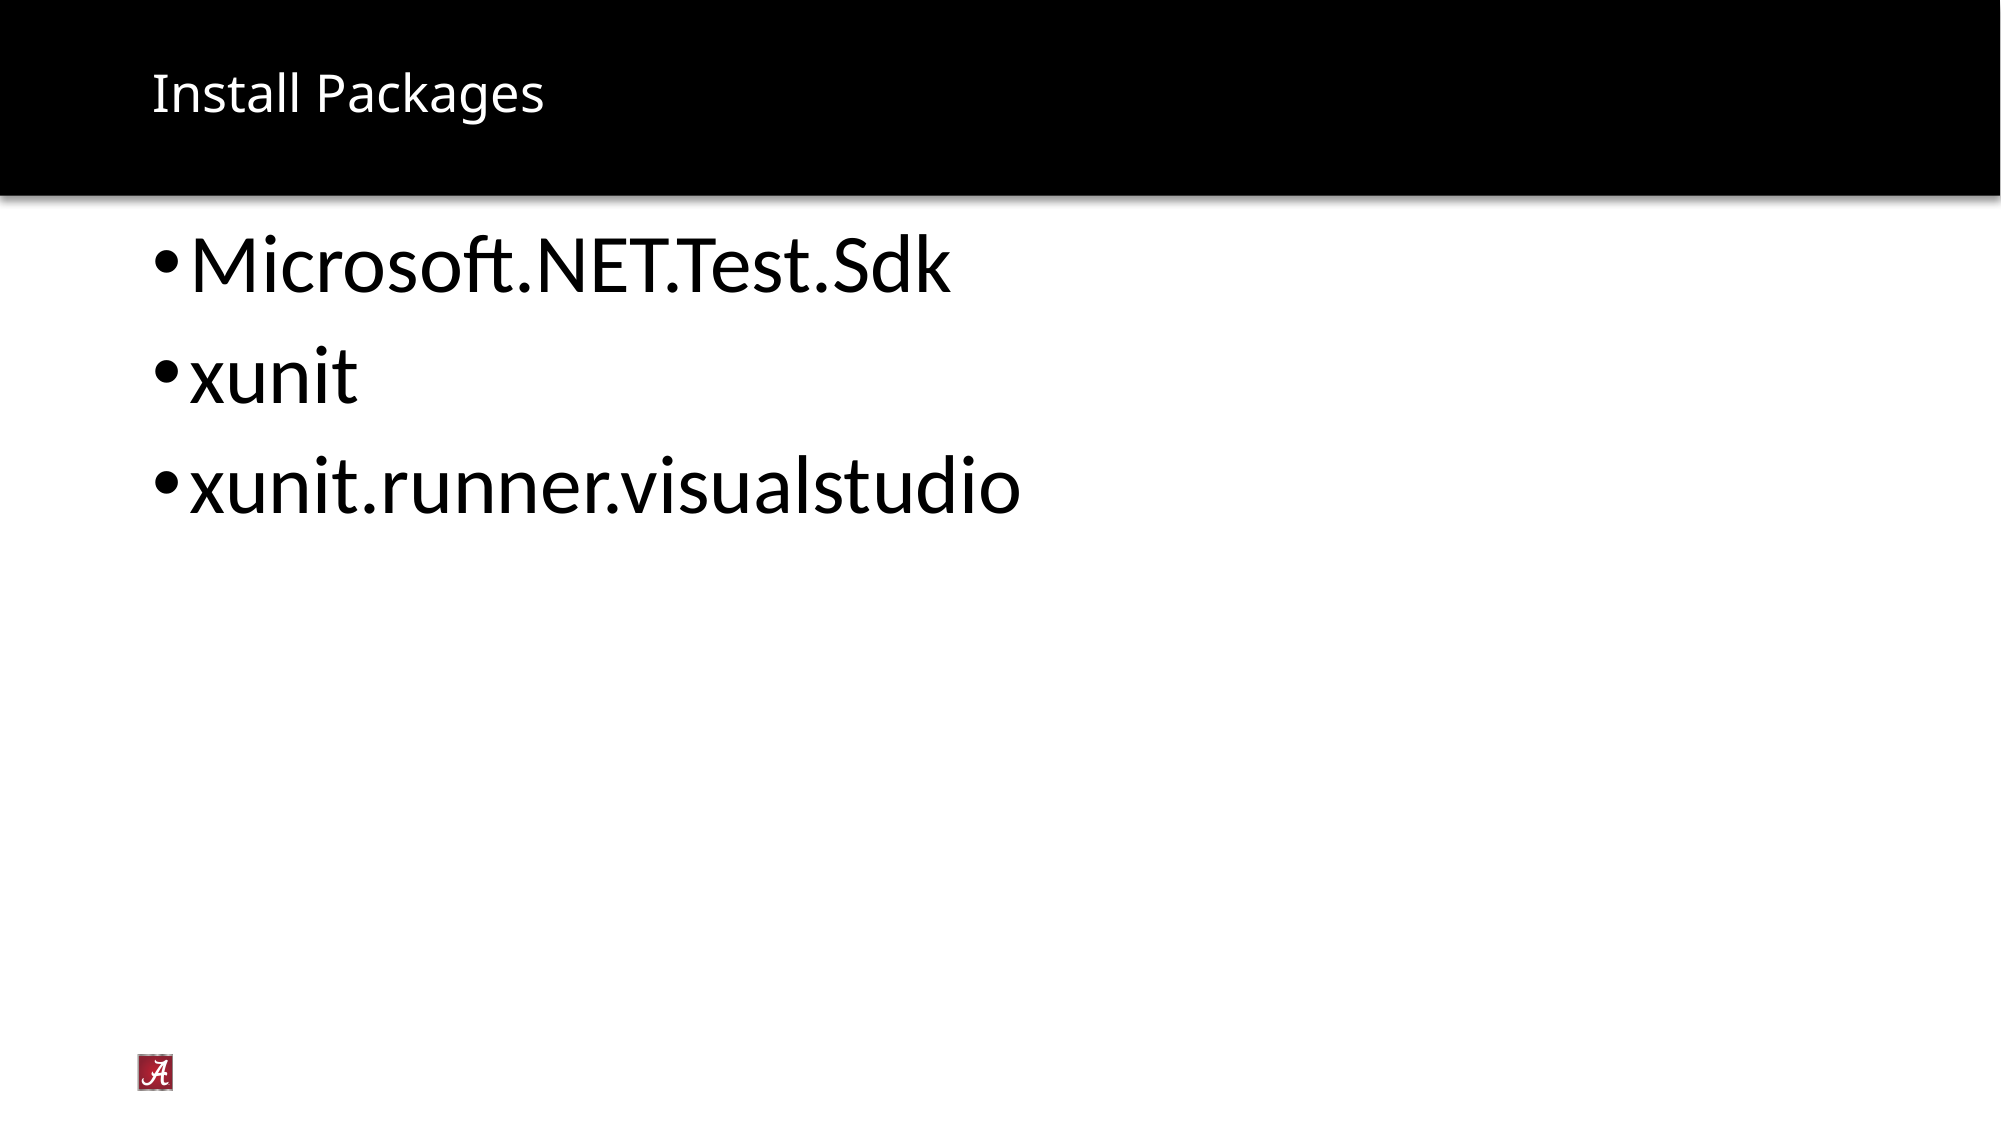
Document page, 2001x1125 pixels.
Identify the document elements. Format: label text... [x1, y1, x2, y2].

list Microsoft.NET.Test.Sdk xunit xunit.runner.visualstudio [137, 212, 1863, 1014]
title Install Packages [137, 59, 1863, 196]
